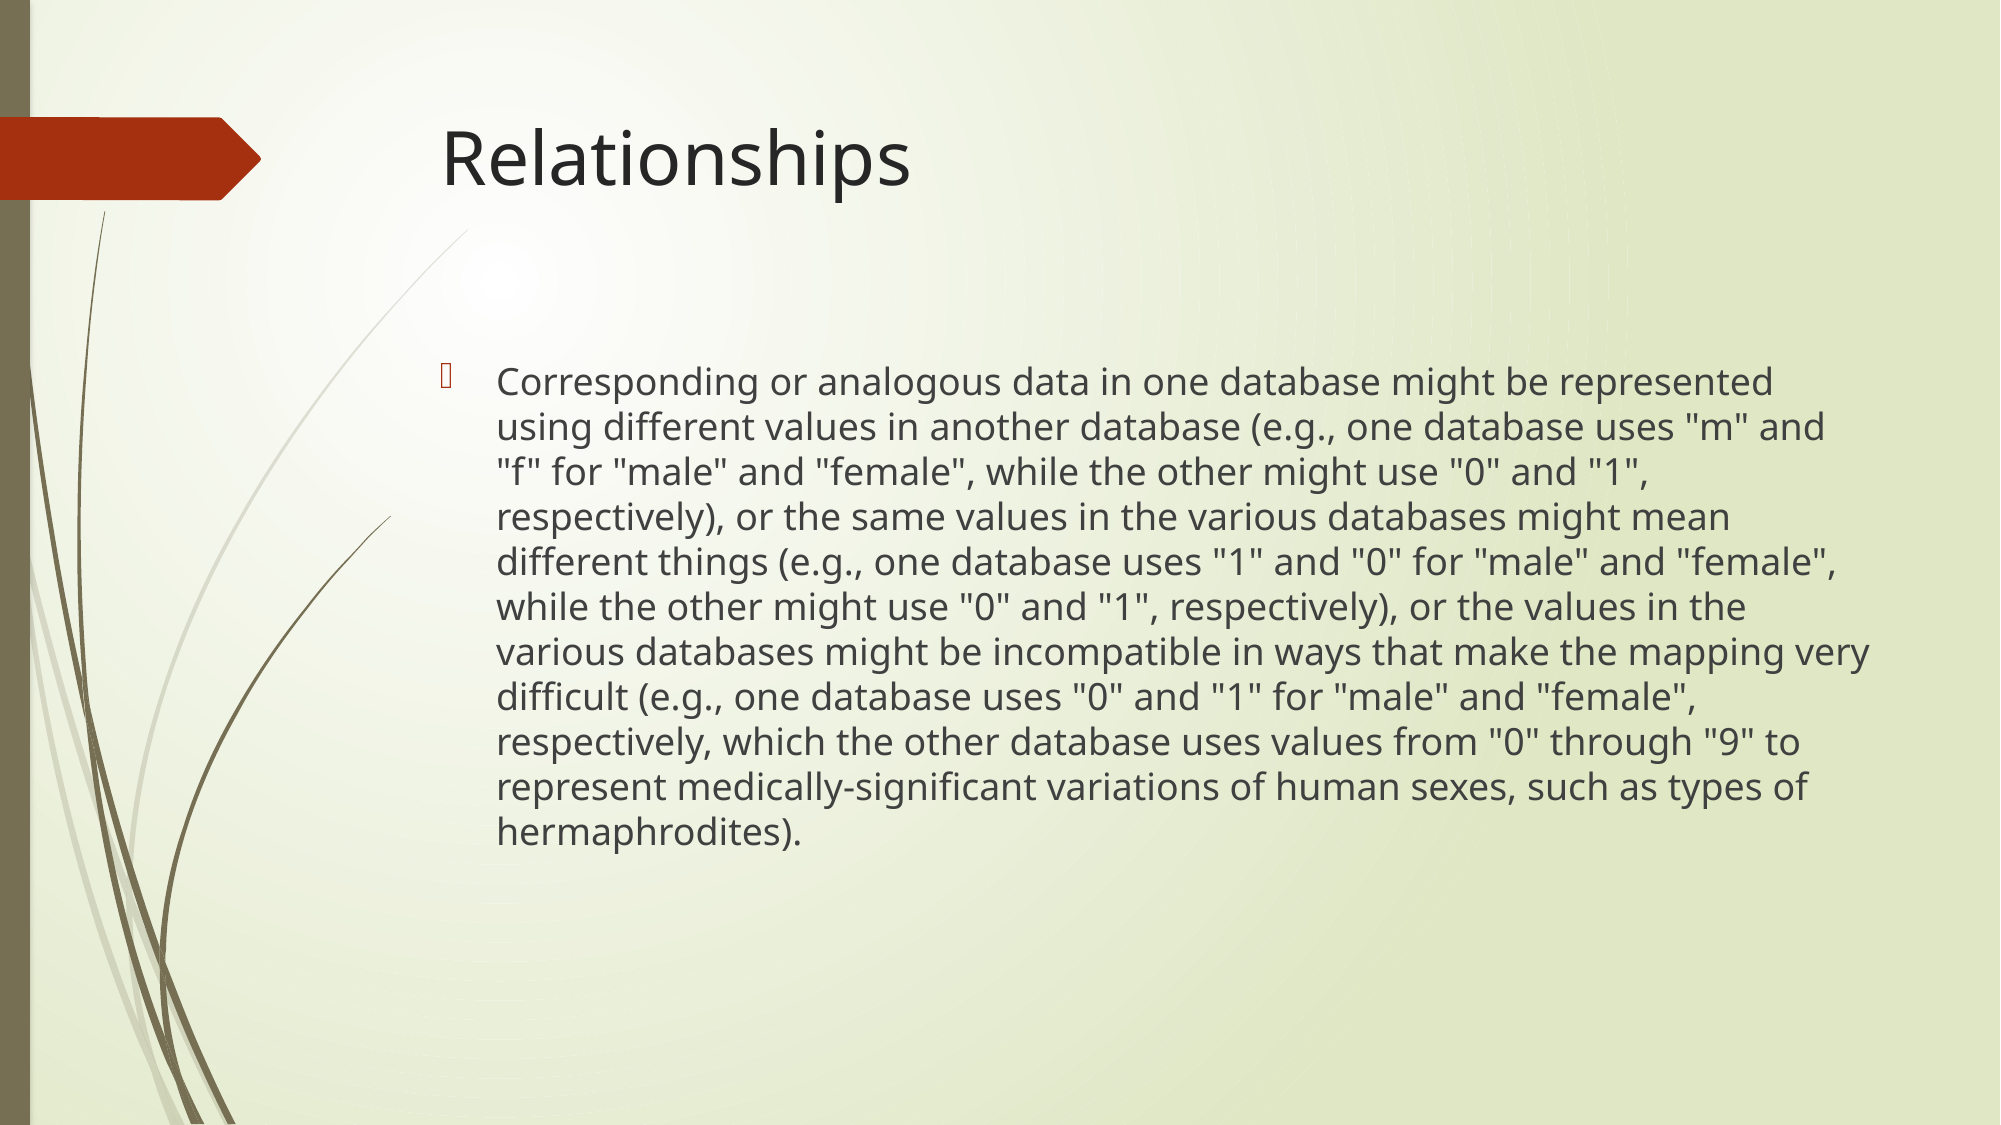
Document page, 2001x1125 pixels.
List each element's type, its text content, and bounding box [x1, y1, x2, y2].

title Relationships [425, 102, 1888, 313]
list Corresponding or analogous data in one database might be represented using different values in another database (e.g., one database uses "m" and "f" for "male" and "female", while the other might use "0" and "1", respectively), or the same values in the various databases might mean different things (e.g., one database uses "1" and "0" for "male" and "female", while the other might use "0" and "1", respectively), or the values in the various databases might be incompatible in ways that make the mapping very difficult (e.g., one database uses "0" and "1" for "male" and "female", respectively, which the other database uses values from "0" through "9" to represent medically-significant variations of human sexes, such as types of hermaphrodites). [424, 350, 1888, 970]
